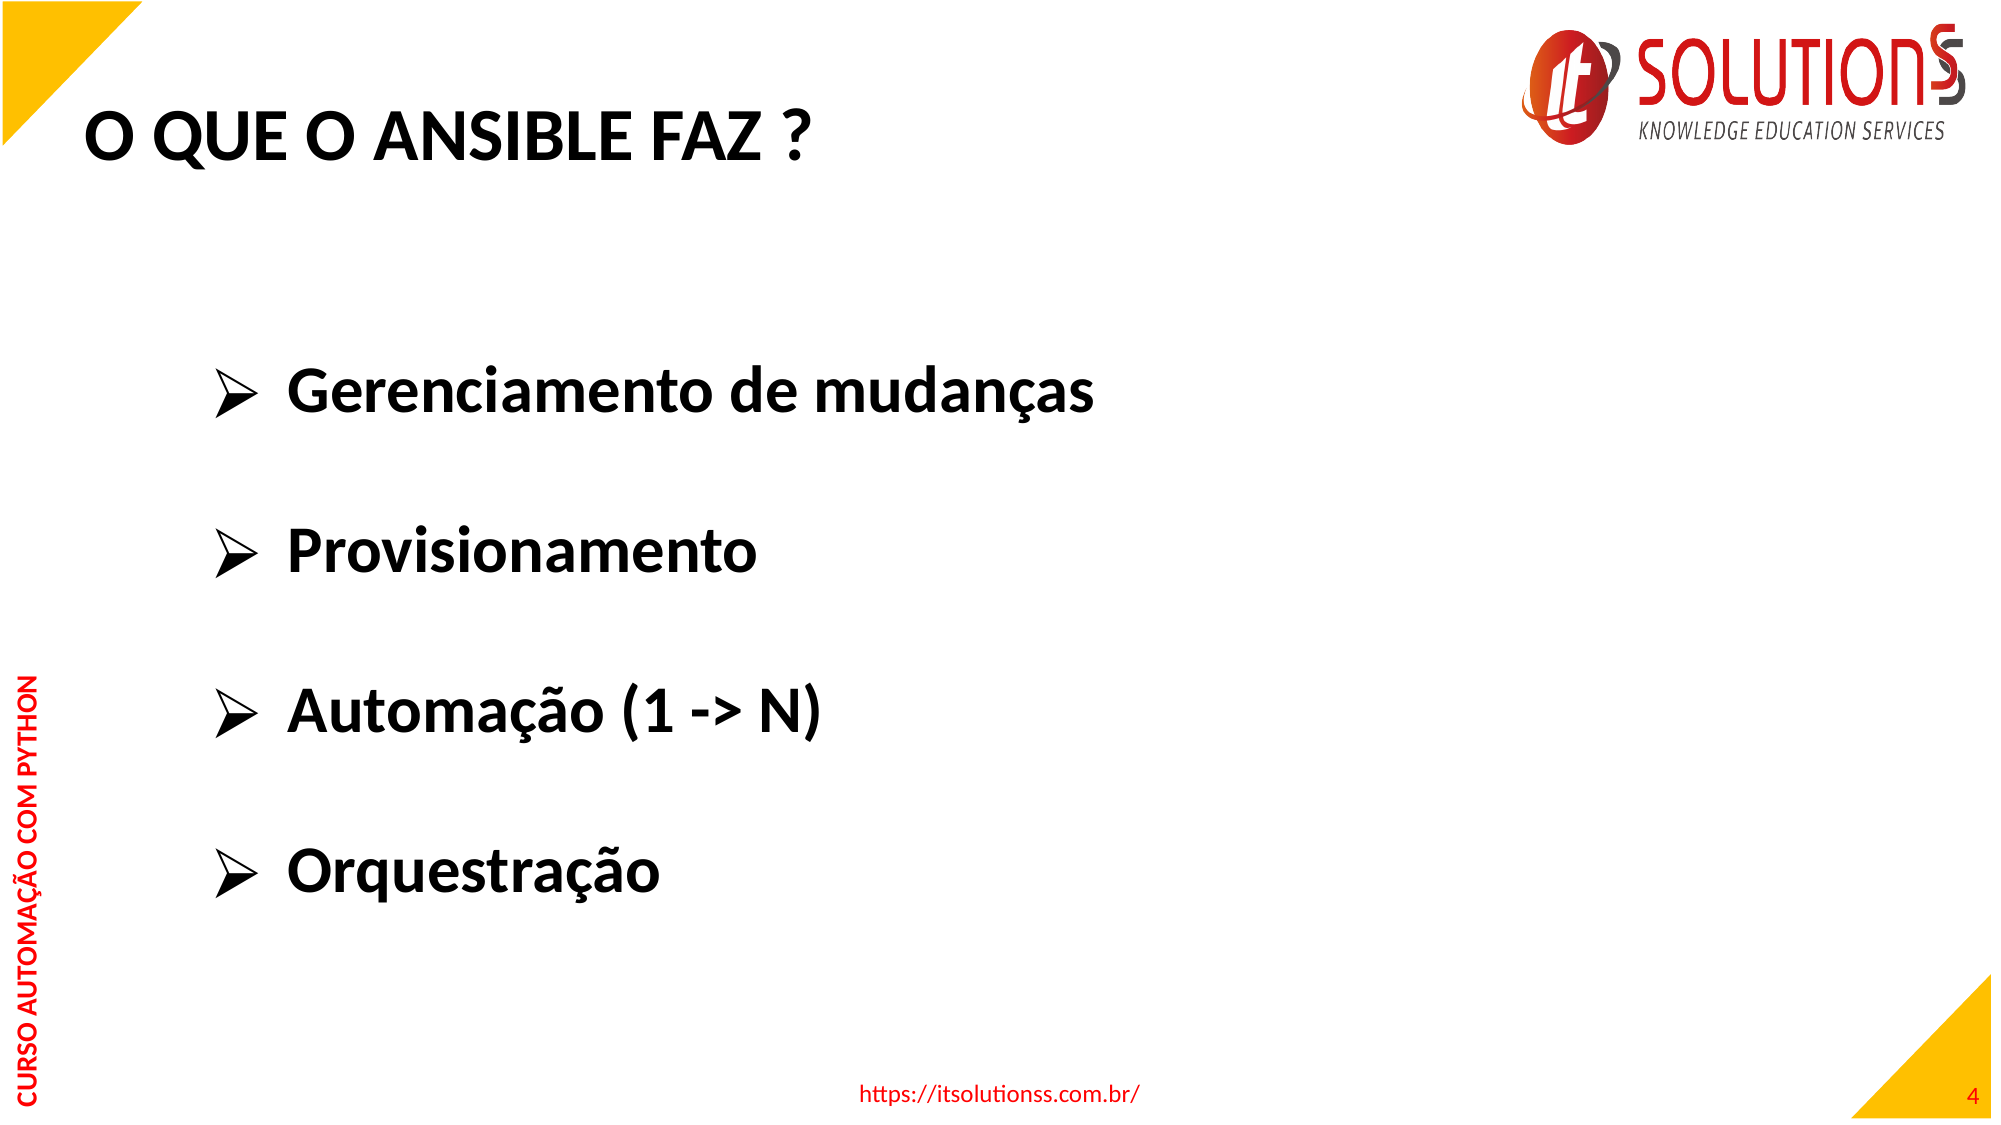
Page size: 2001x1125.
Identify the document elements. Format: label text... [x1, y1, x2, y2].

slide_number 4 [1544, 1065, 1995, 1125]
text_box CURSO AUTOMAÇÃO COM PYTHON [0, 587, 85, 1123]
text_box O QUE O ANSIBLE FAZ ? [69, 77, 1103, 183]
text_box Gerenciamento de mudanças Provisionamento Automação (1 -> N) Orquestração [197, 338, 1803, 994]
footer https://itsolutionss.com.br/ [662, 1062, 1338, 1123]
picture [1518, 22, 1969, 146]
